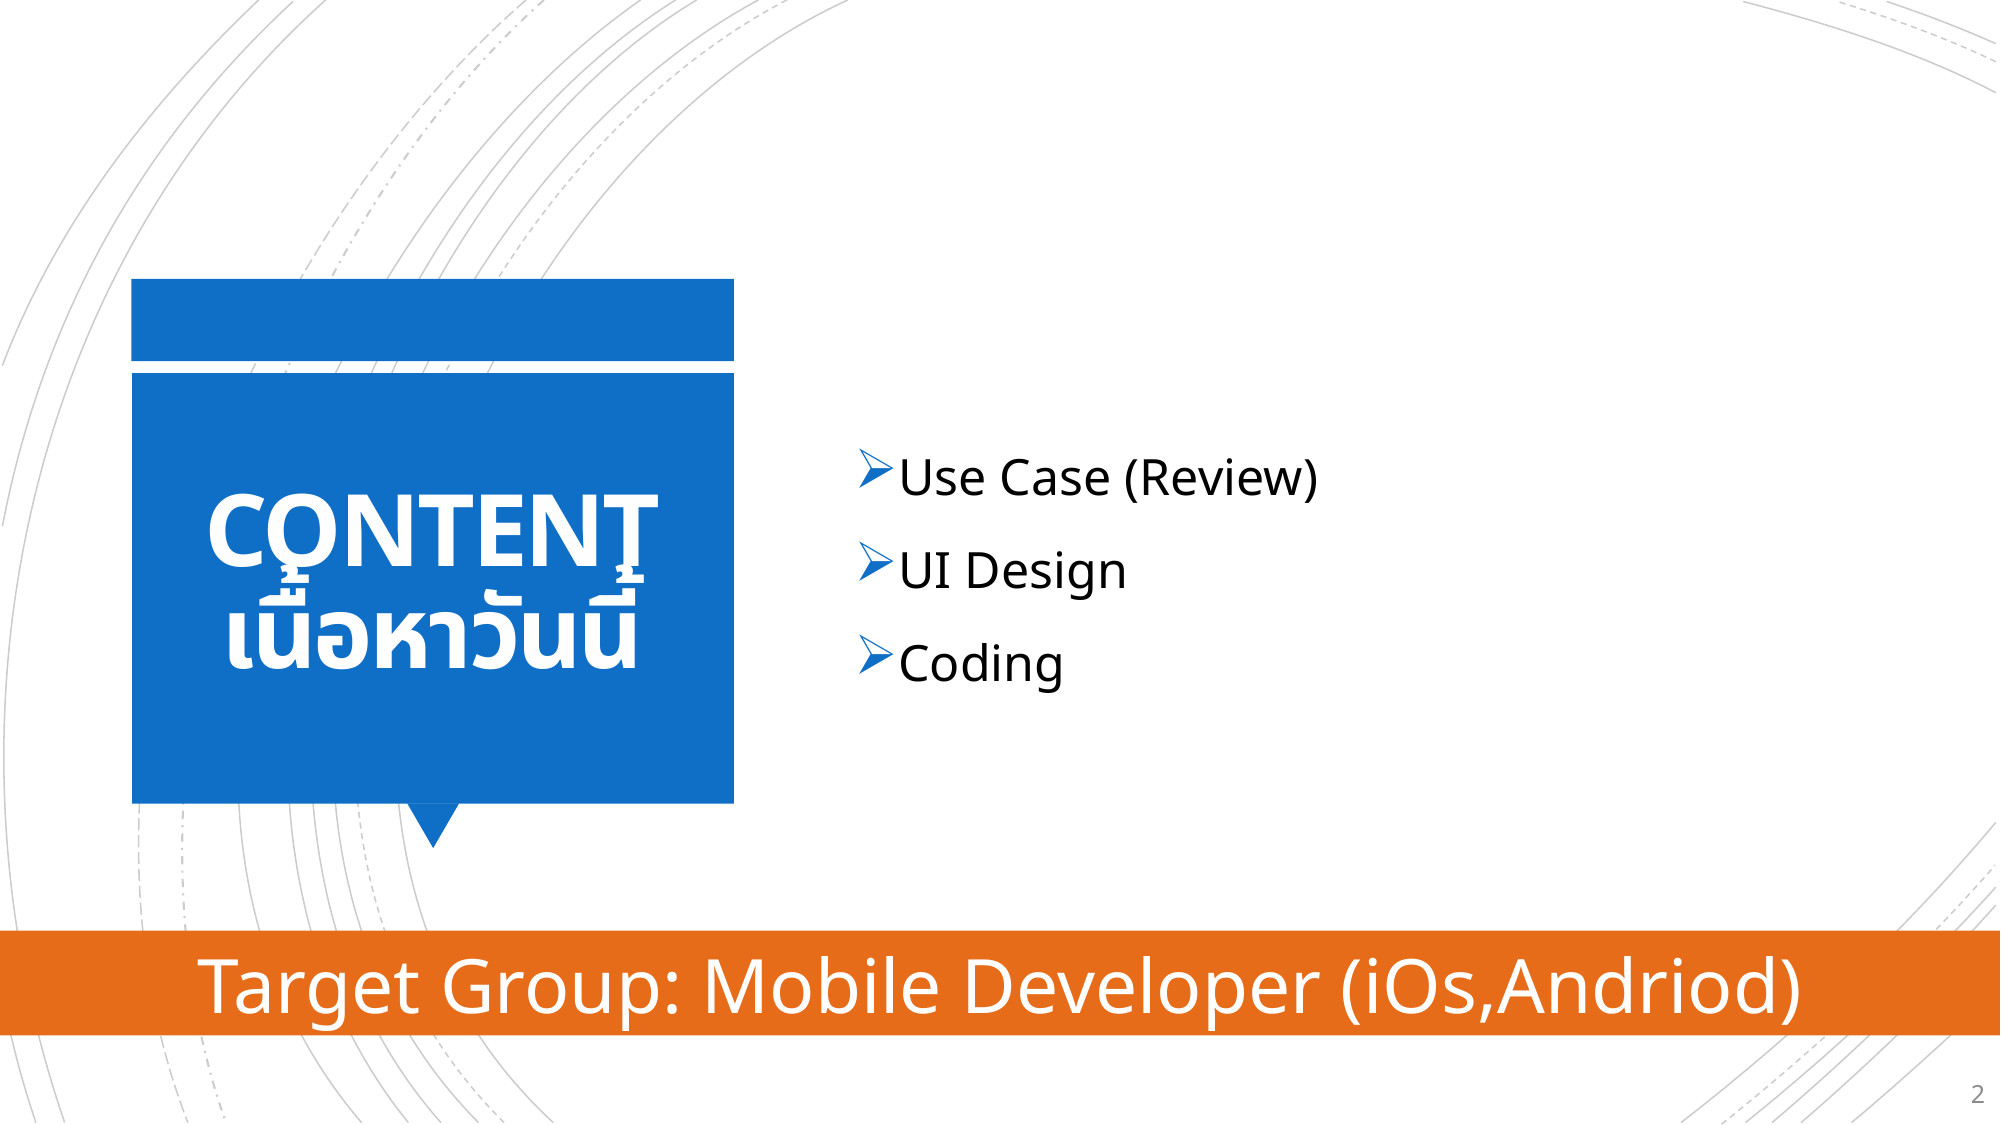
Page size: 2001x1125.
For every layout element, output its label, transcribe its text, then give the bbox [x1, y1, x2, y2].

slide_number 2 [1850, 1069, 2000, 1122]
list Use Case (Review) UI Design Coding [839, 131, 2000, 930]
title CONTENT เนื้อหาวันนี้ [145, 385, 720, 789]
text_box Target Group: Mobile Developer (iOs,Andriod) [0, 930, 2000, 1036]
